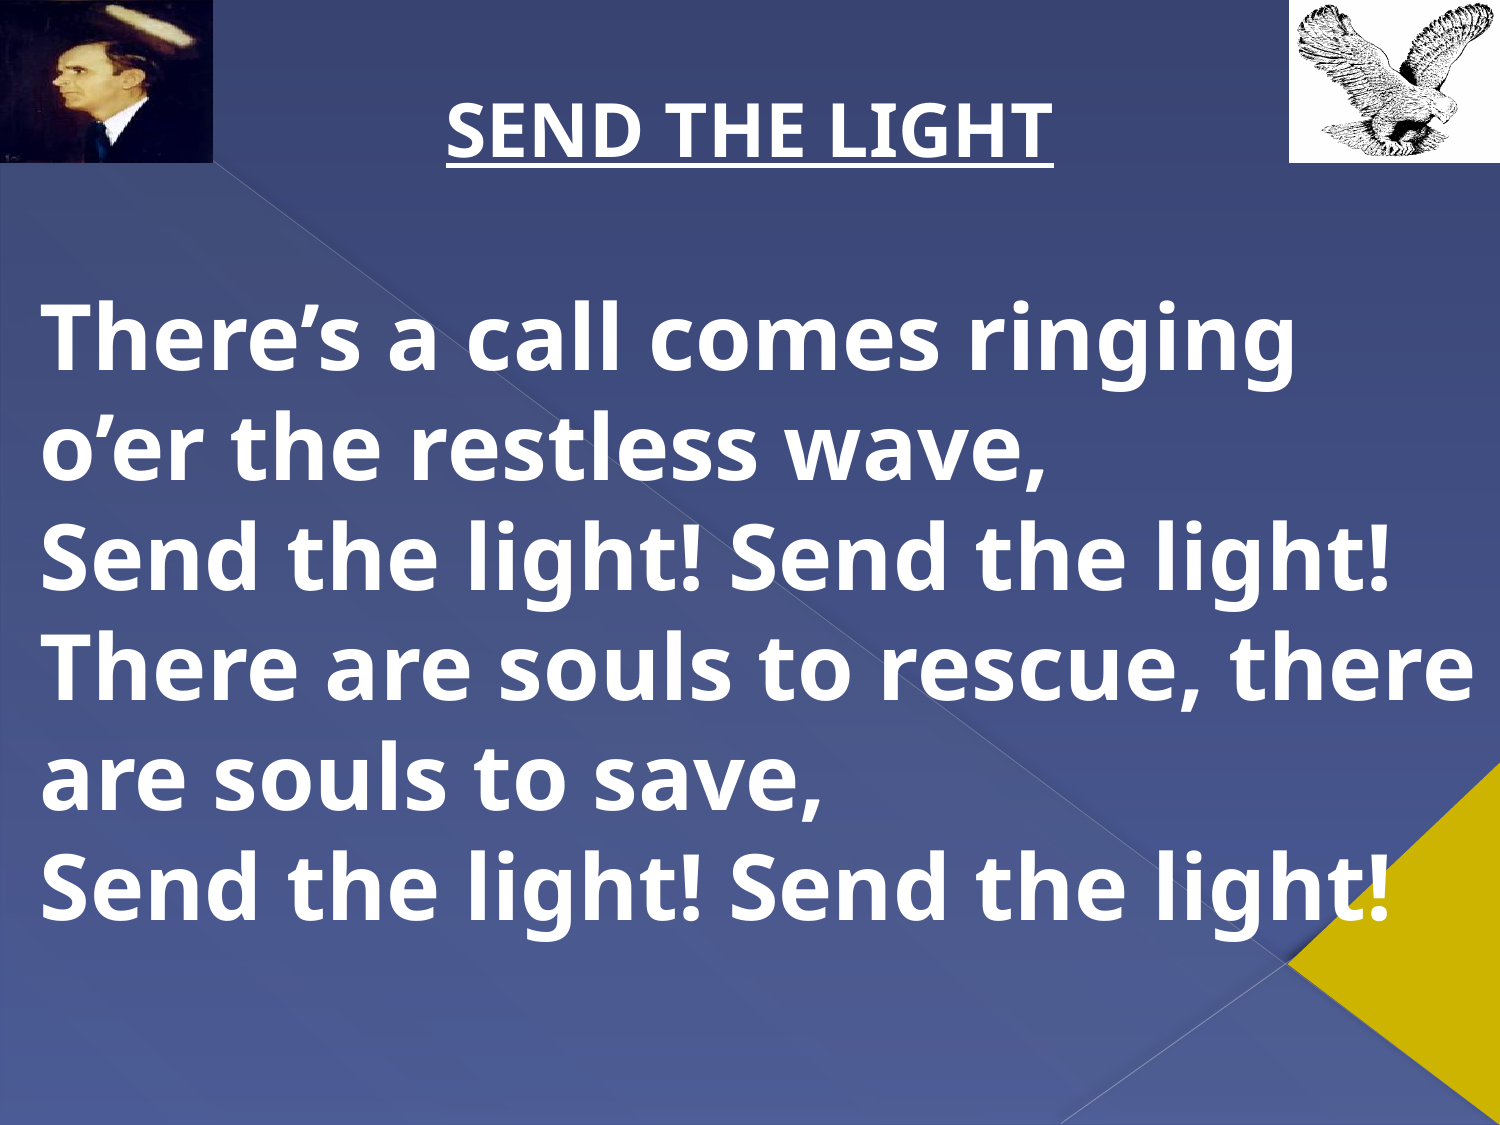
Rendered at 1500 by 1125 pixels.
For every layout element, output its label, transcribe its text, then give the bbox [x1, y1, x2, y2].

text_box [1285, 946, 1500, 1125]
text_box SEND THE LIGHT [0, 74, 1500, 180]
picture [1288, 0, 1500, 163]
picture [0, 0, 213, 163]
text_box There’s a call comes ringing o’er the restless wave, Send the light! Send the light! There are souls to rescue, there are souls to save, Send the light! Send the light! [24, 271, 1500, 946]
